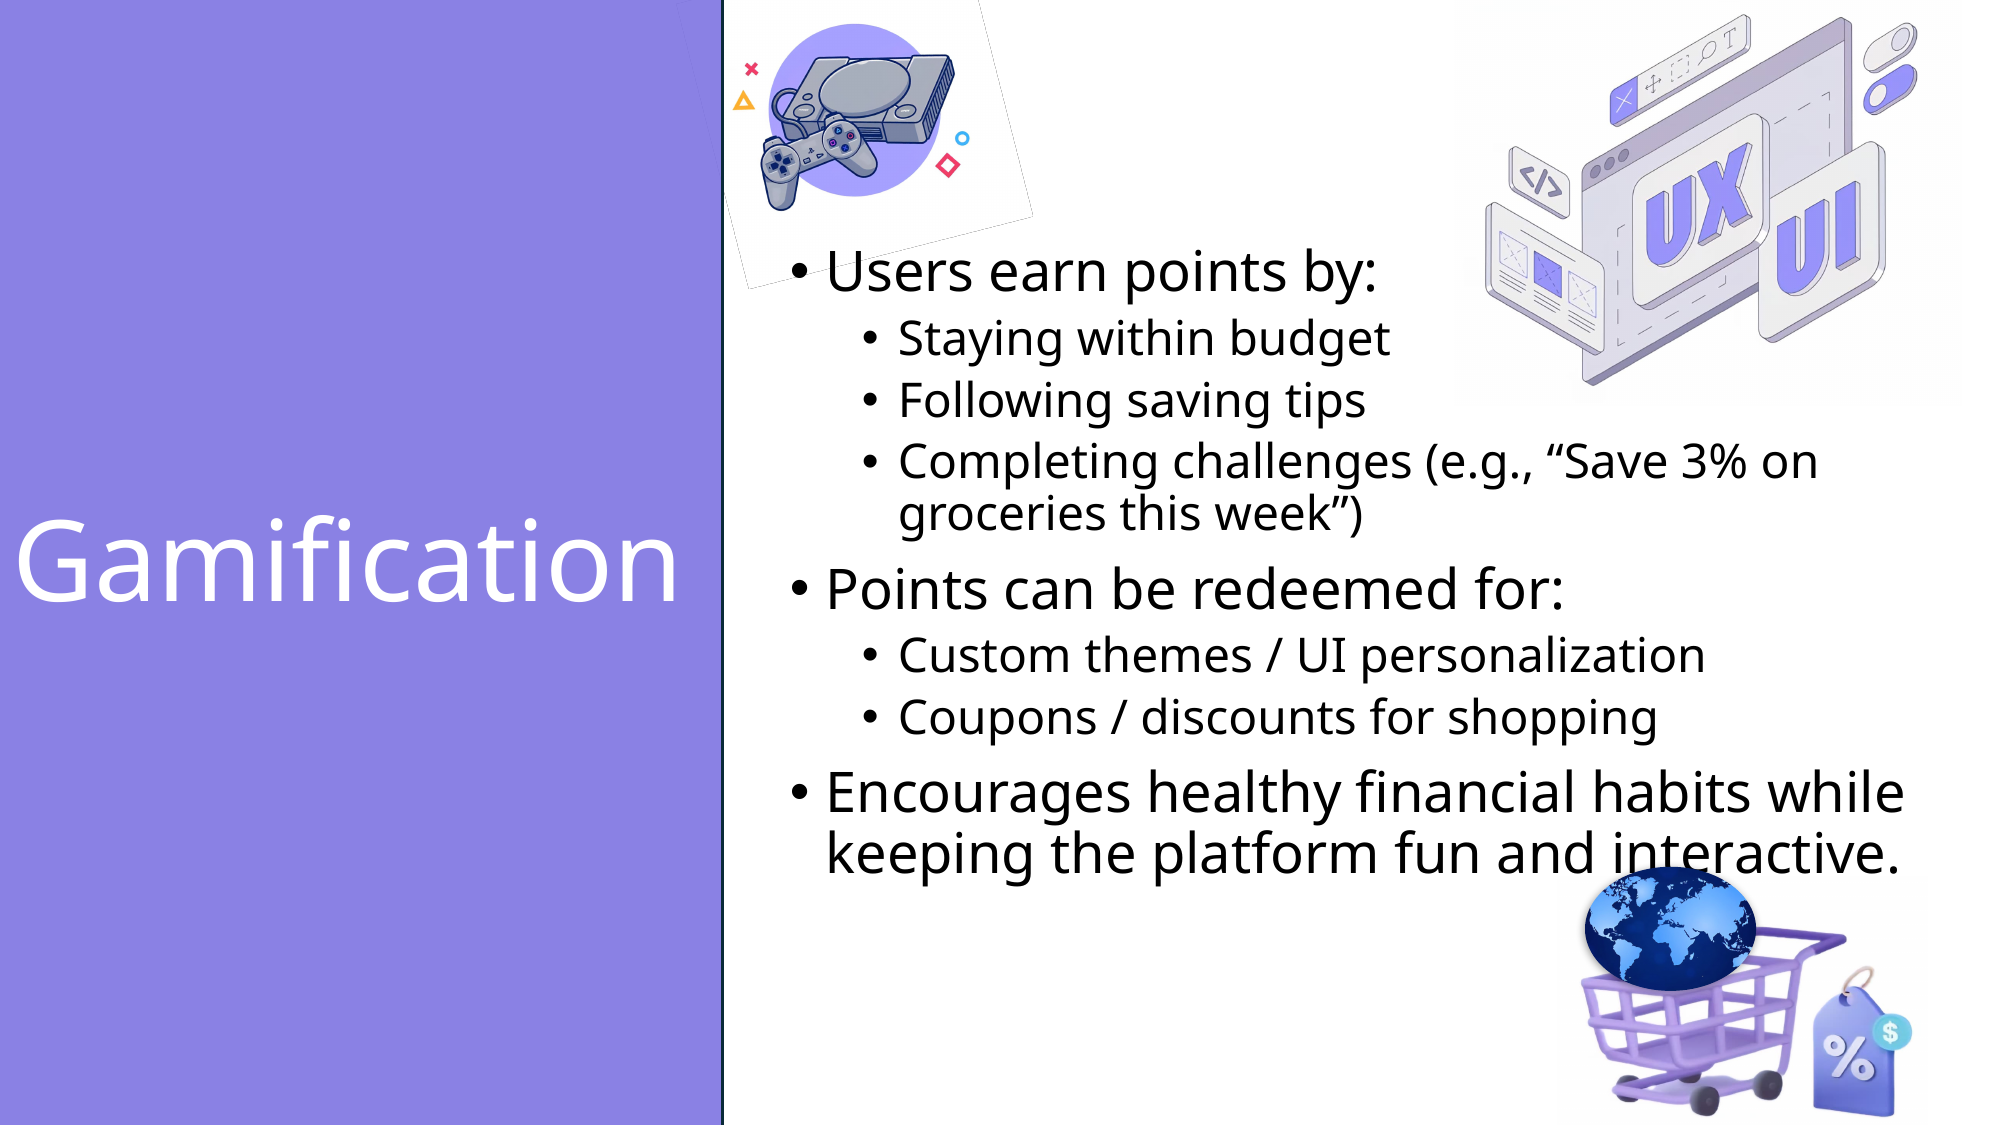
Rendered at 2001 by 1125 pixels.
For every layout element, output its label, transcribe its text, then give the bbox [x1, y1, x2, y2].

list Users earn points by: Staying within budget Following saving tips Completing challenges (e.g., “Save 3% on groceries this week”) Points can be redeemed for: Custom themes / UI personalization Coupons / discounts for shopping Encourages healthy financial habits while keeping the platform fun and interactive. [774, 236, 1928, 950]
picture [1453, 0, 1962, 406]
title Gamification [0, 0, 724, 1125]
picture [1557, 866, 1929, 1125]
picture [707, 0, 1033, 289]
